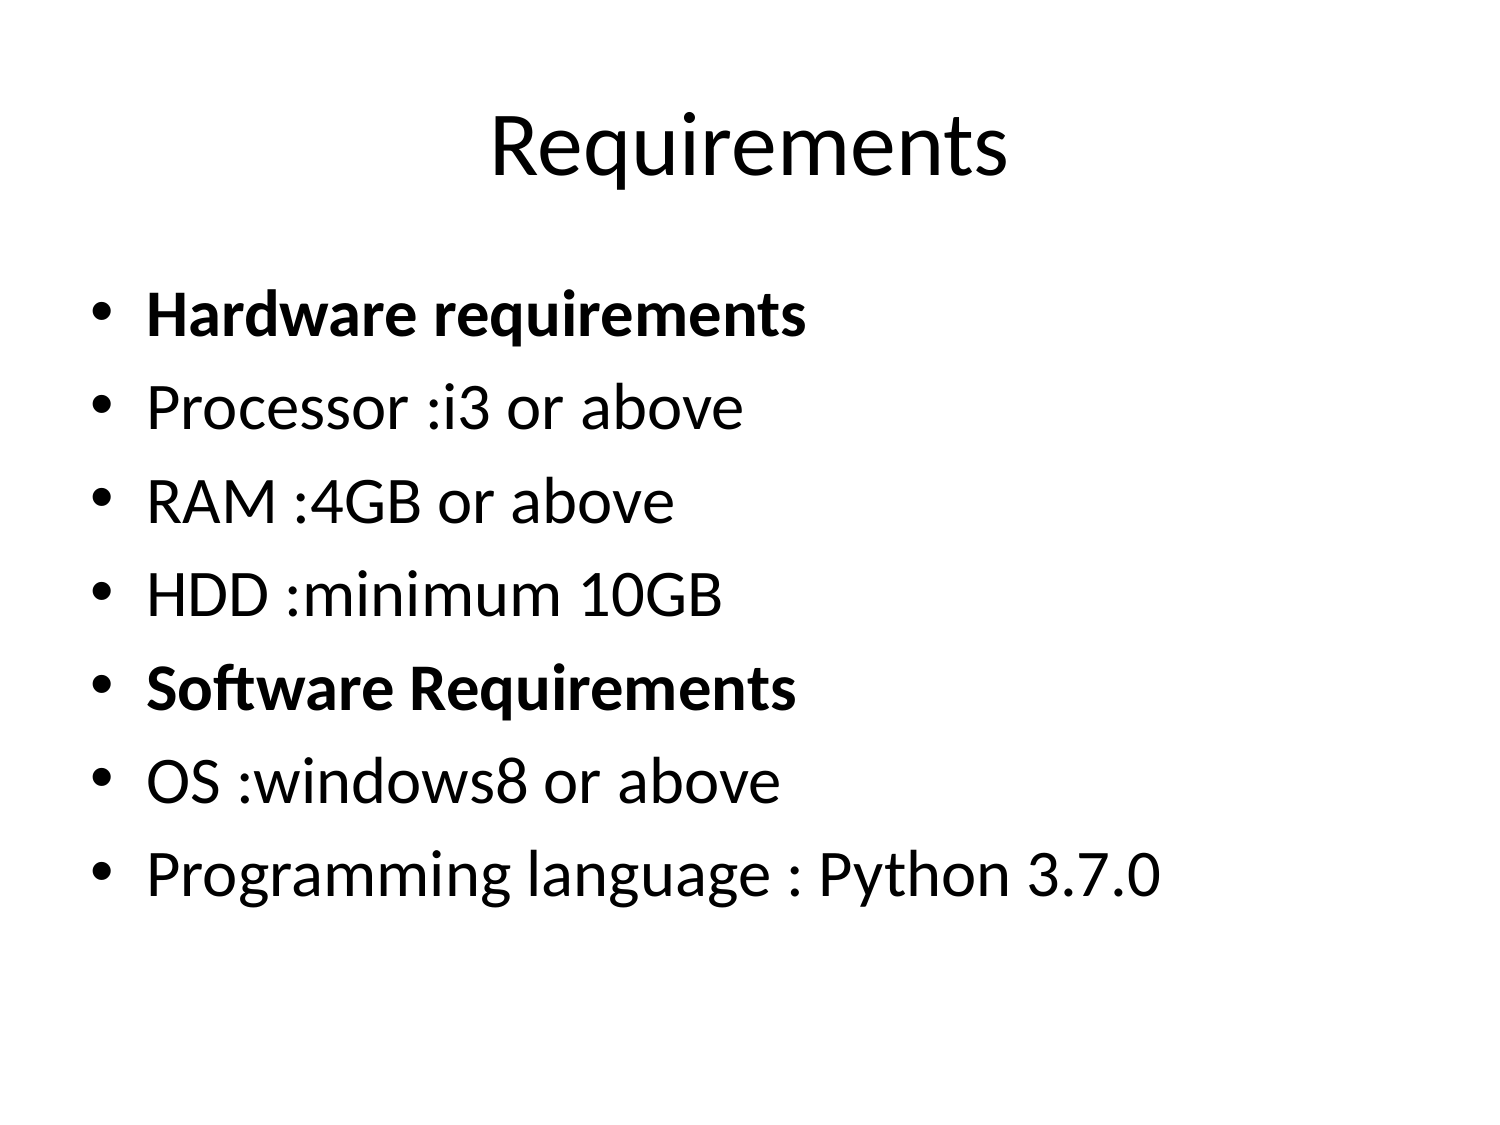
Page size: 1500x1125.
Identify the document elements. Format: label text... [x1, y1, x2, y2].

list Hardware requirements Processor :i3 or above RAM :4GB or above HDD :minimum 10GB Software Requirements OS :windows8 or above Programming language : Python 3.7.0 [75, 262, 1425, 1005]
title Requirements [75, 45, 1425, 233]
